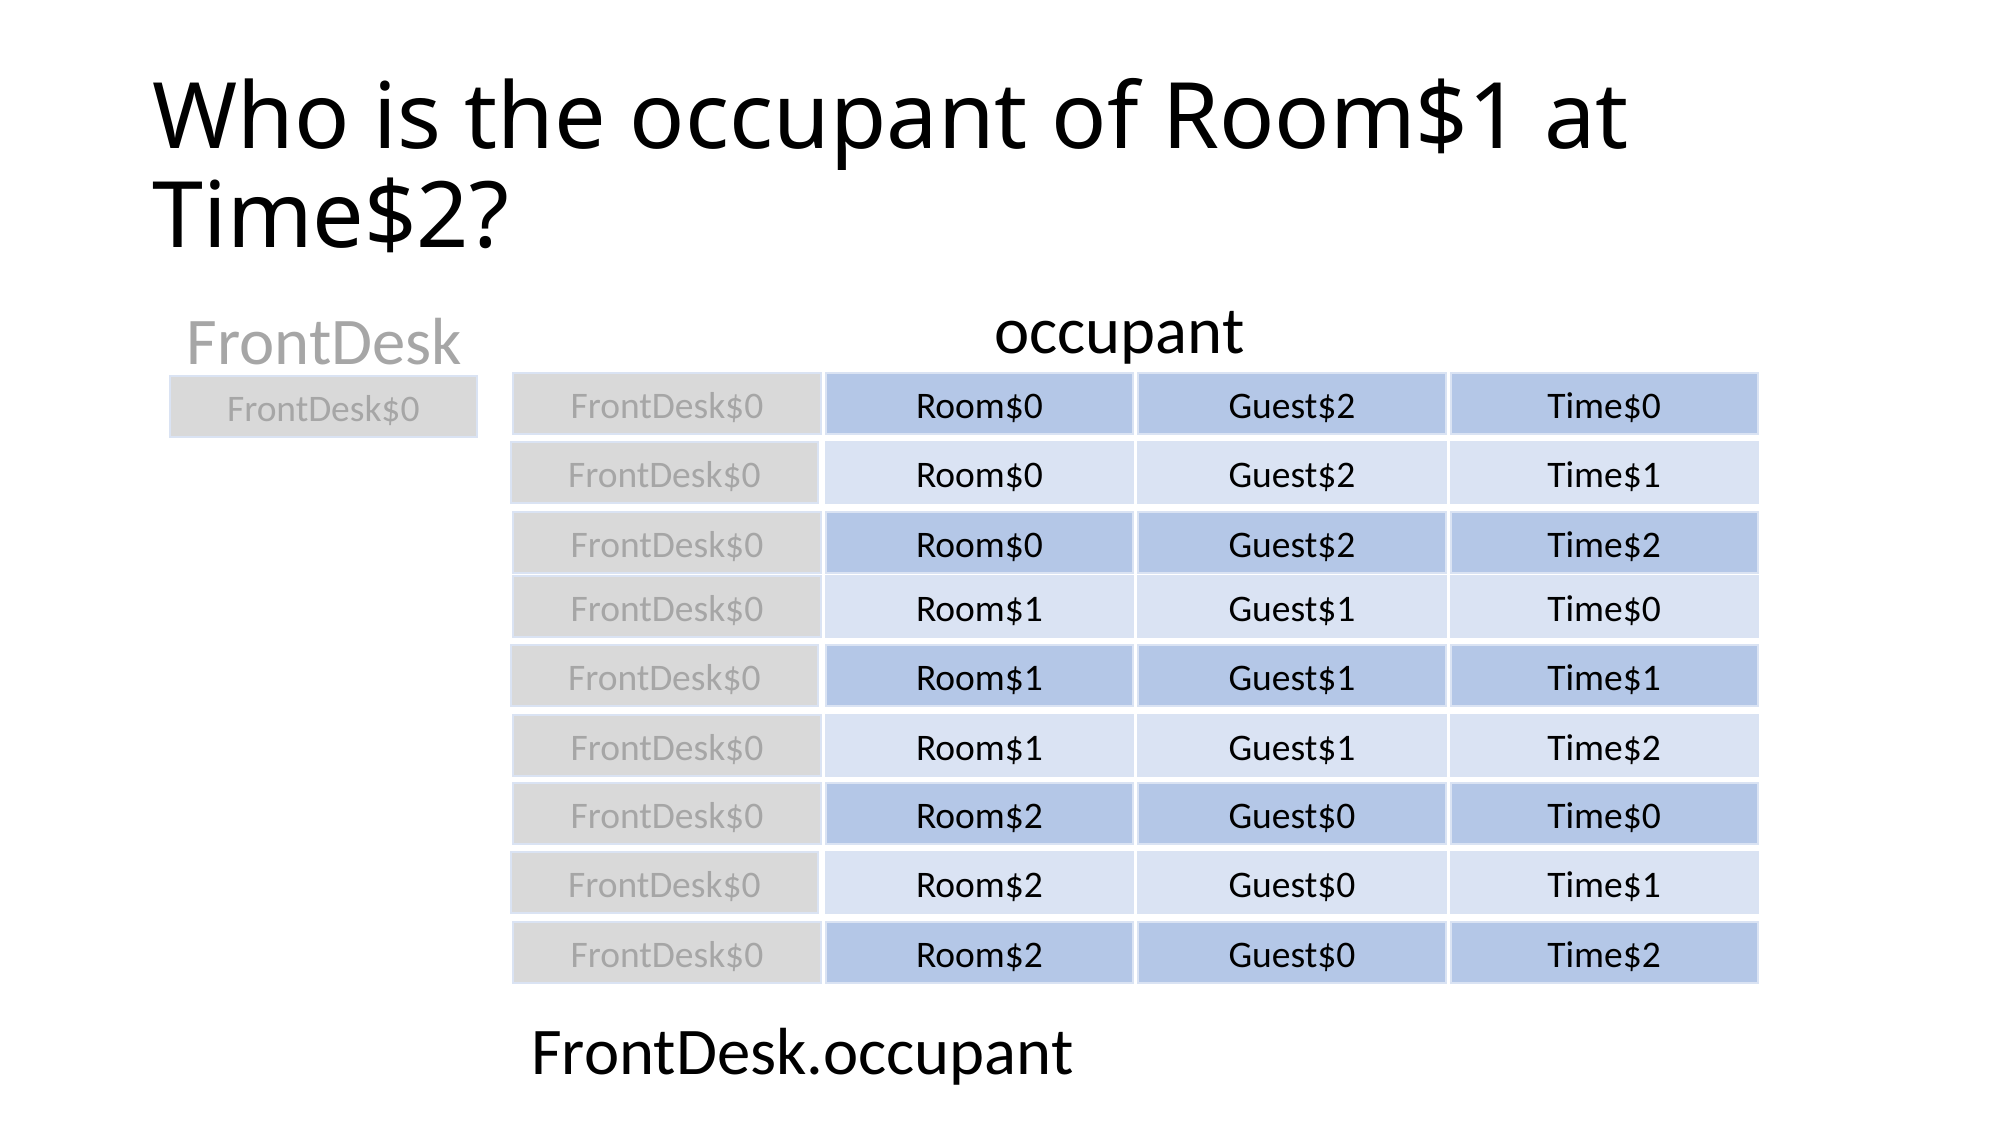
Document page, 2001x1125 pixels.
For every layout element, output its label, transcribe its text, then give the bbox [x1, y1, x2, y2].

text_box Room$0 [825, 511, 1134, 574]
text_box Room$1 [825, 714, 1134, 777]
text_box FrontDesk$0 [510, 851, 819, 914]
text_box FrontDesk$0 [510, 441, 819, 504]
text_box Time$2 [1450, 921, 1759, 984]
text_box Time$1 [1450, 644, 1759, 707]
text_box Time$0 [1450, 372, 1759, 435]
text_box FrontDesk.occupant [516, 1000, 1089, 1096]
text_box FrontDesk$0 [512, 372, 822, 435]
text_box Guest$0 [1137, 851, 1447, 914]
text_box Guest$2 [1137, 441, 1447, 504]
text_box Time$1 [1450, 851, 1759, 914]
text_box Time$0 [1450, 575, 1759, 638]
text_box Room$2 [825, 921, 1134, 984]
text_box Time$2 [1450, 511, 1759, 574]
text_box Guest$0 [1137, 921, 1447, 984]
text_box Room$2 [825, 782, 1134, 845]
text_box Room$2 [825, 851, 1134, 914]
text_box Room$1 [825, 575, 1134, 638]
text_box Guest$2 [1137, 372, 1447, 435]
text_box Room$0 [825, 372, 1134, 435]
text_box FrontDesk$0 [512, 782, 822, 845]
text_box FrontDesk$0 [512, 575, 822, 638]
text_box occupant [979, 279, 1316, 375]
text_box FrontDesk [171, 290, 509, 385]
text_box FrontDesk$0 [510, 644, 819, 707]
text_box FrontDesk$0 [512, 714, 822, 777]
text_box Guest$2 [1137, 511, 1447, 574]
text_box FrontDesk$0 [512, 511, 822, 574]
text_box Guest$1 [1137, 714, 1447, 777]
text_box Time$0 [1450, 782, 1759, 845]
text_box Time$1 [1450, 441, 1759, 504]
text_box Guest$1 [1137, 575, 1447, 638]
text_box Time$2 [1450, 714, 1759, 777]
text_box FrontDesk$0 [169, 375, 478, 438]
text_box Guest$1 [1137, 644, 1447, 707]
text_box Room$0 [825, 441, 1134, 504]
title Who is the occupant of Room$1 at Time$2? [137, 59, 1863, 278]
text_box Room$1 [825, 644, 1134, 707]
text_box FrontDesk$0 [512, 921, 822, 984]
text_box Guest$0 [1137, 782, 1447, 845]
